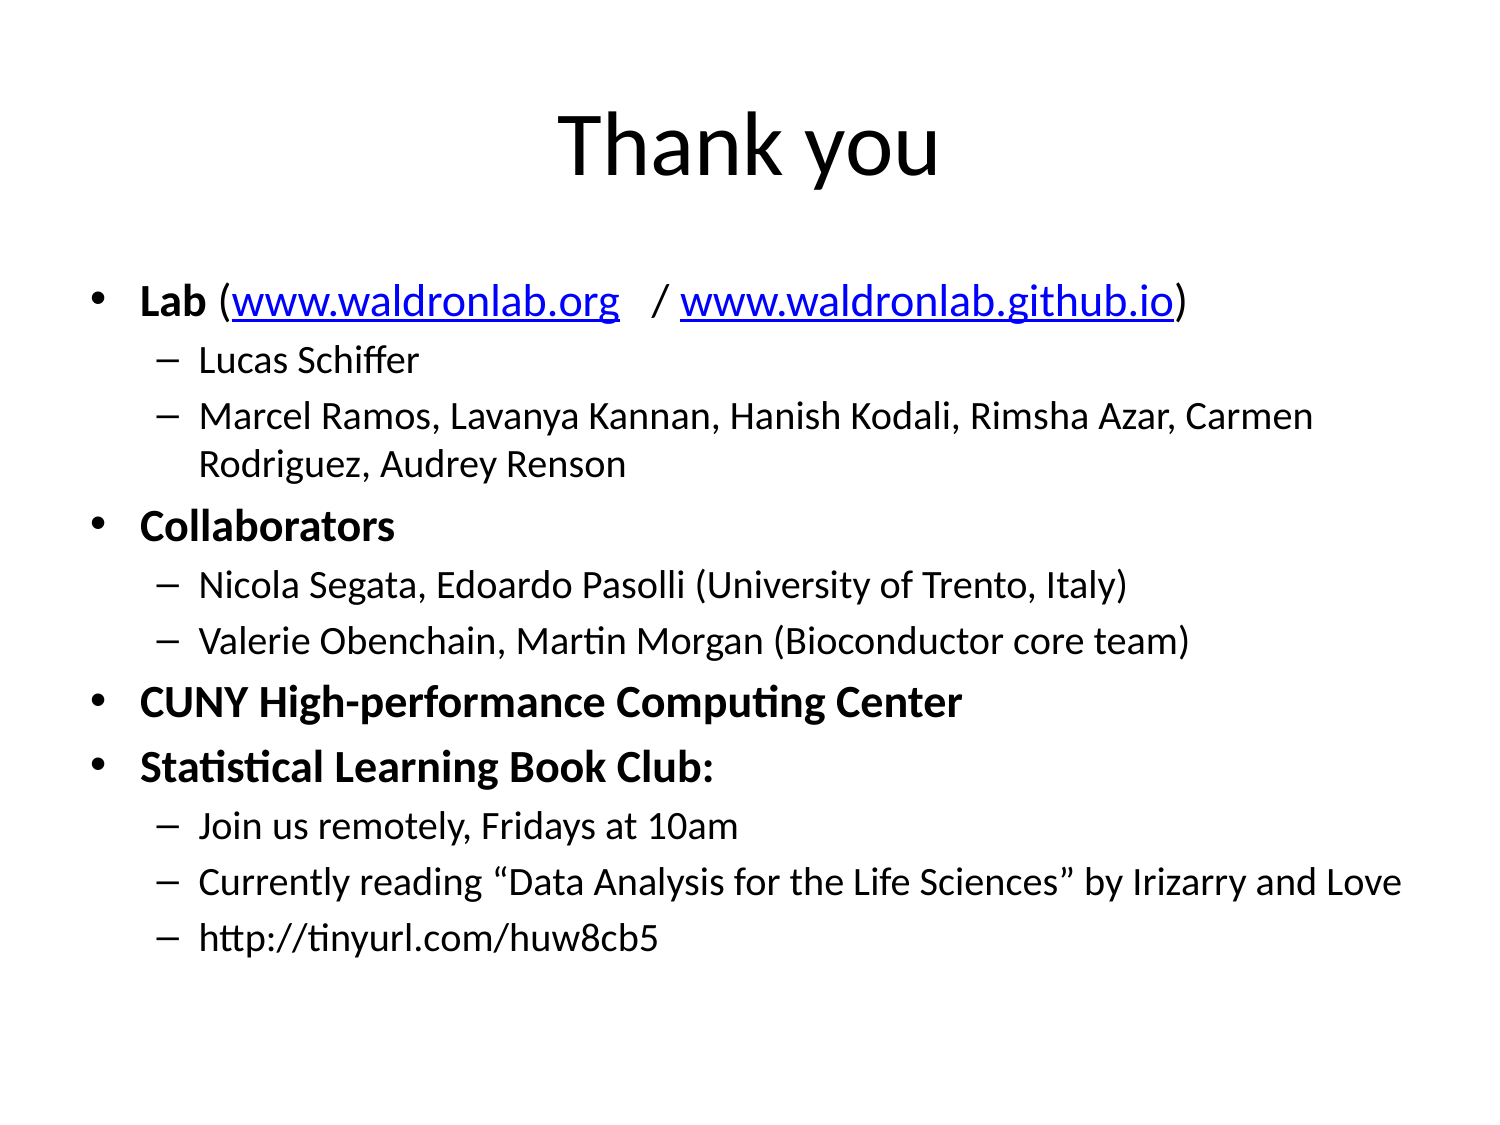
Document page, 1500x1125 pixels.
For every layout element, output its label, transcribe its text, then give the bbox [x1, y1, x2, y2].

title Thank you [75, 45, 1425, 233]
list Lab (www.waldronlab.org / www.waldronlab.github.io) Lucas Schiffer Marcel Ramos, Lavanya Kannan, Hanish Kodali, Rimsha Azar, Carmen Rodriguez, Audrey Renson Collaborators Nicola Segata, Edoardo Pasolli (University of Trento, Italy) Valerie Obenchain, Martin Morgan (Bioconductor core team) CUNY High-performance Computing Center Statistical Learning Book Club: Join us remotely, Fridays at 10am Currently reading “Data Analysis for the Life Sciences” by Irizarry and Love http://tinyurl.com/huw8cb5 [75, 262, 1425, 1005]
